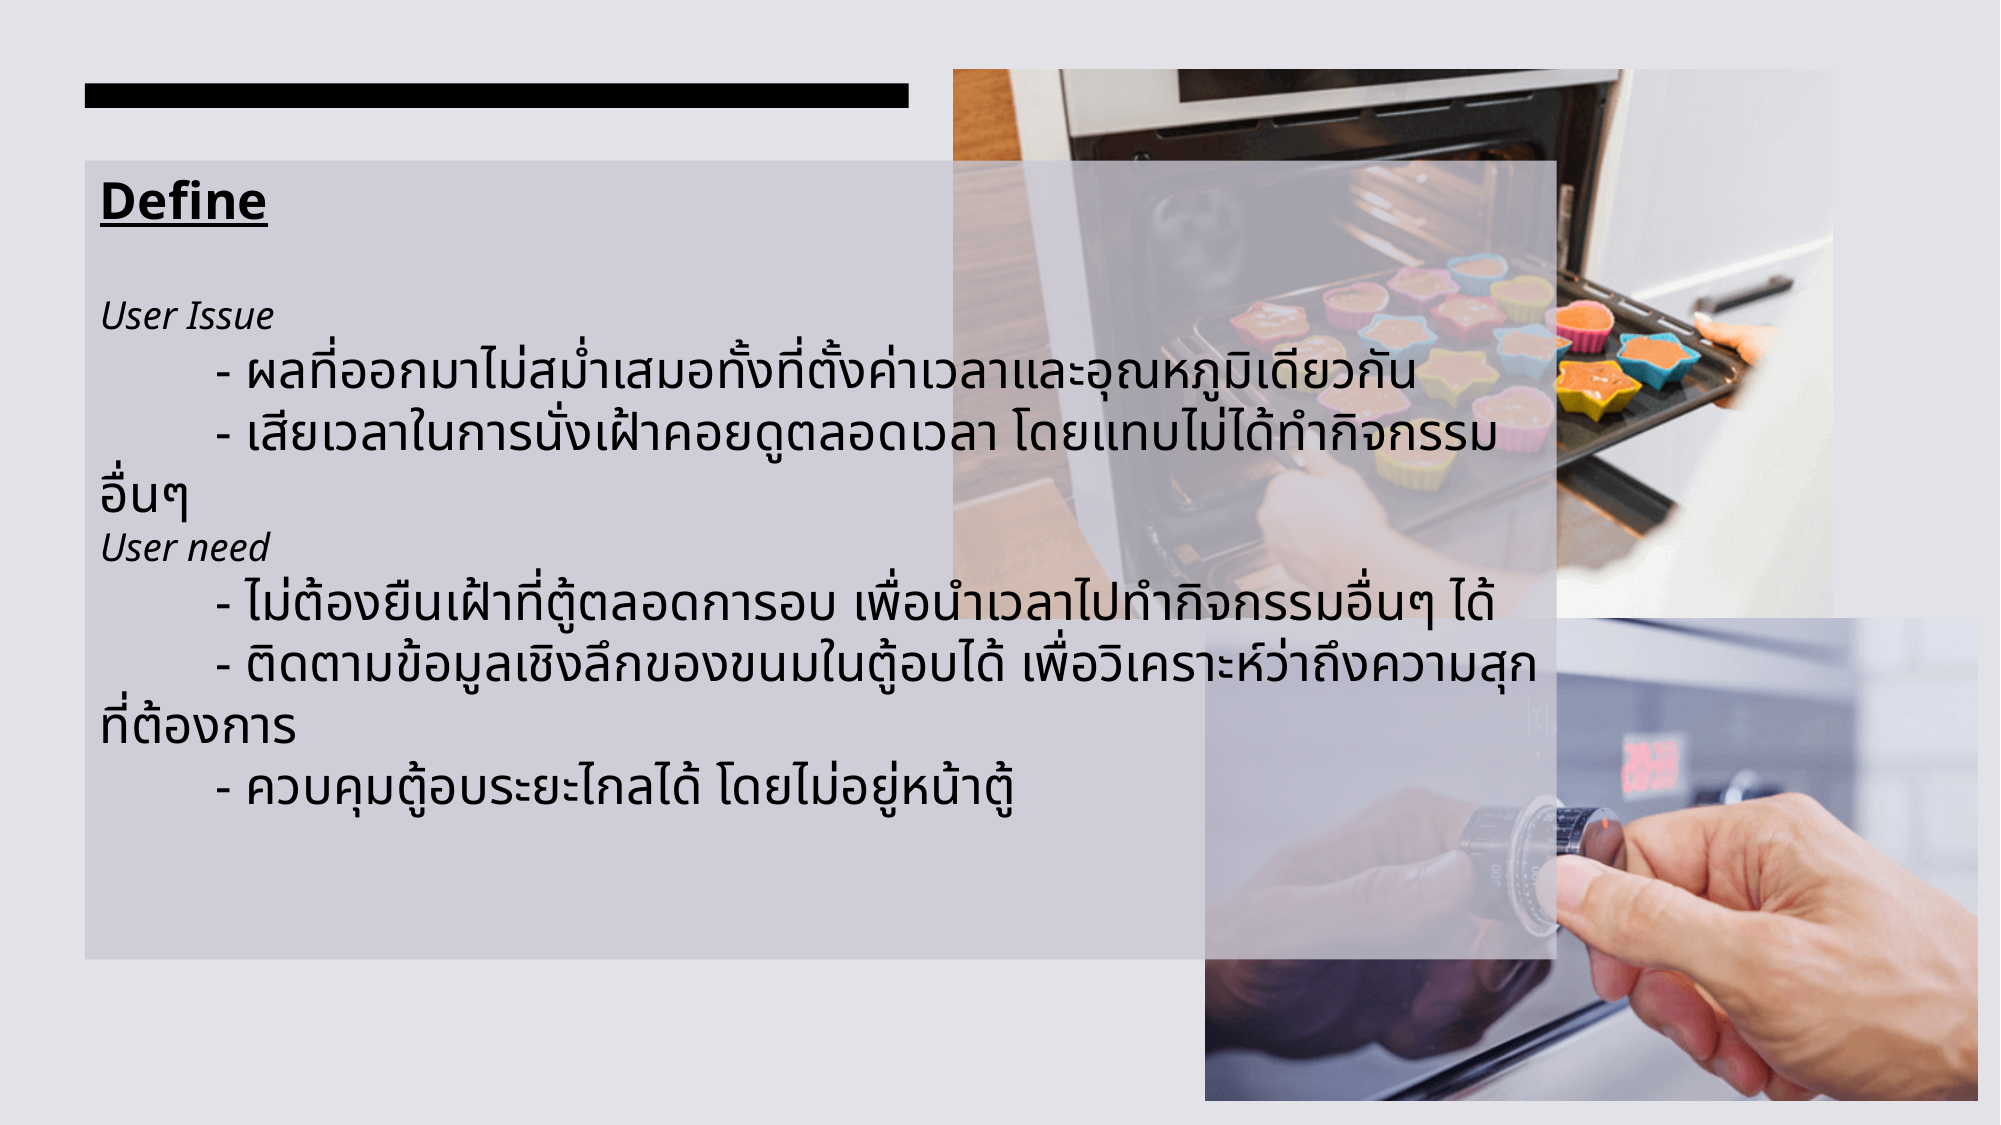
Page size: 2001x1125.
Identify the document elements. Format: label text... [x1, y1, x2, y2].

title Define User Issue - ผลที่ออกมาไม่สม่ำเสมอทั้งที่ตั้งค่าเวลาและอุณหภูมิเดียวกัน - เสียเวลาในการนั่งเฝ้าคอยดูตลอดเวลา โดยแทบไม่ได้ทำกิจกรรมอื่นๆ User need - ไม่ต้องยืนเฝ้าที่ตู้ตลอดการอบ เพื่อนำเวลาไปทำกิจกรรมอื่นๆ ได้ - ติดตามข้อมูลเชิงลึกของขนมในตู้อบได้ เพื่อวิเคราะห์ว่าถึงความสุกที่ต้องการ - ควบคุมตู้อบระยะไกลได้ โดยไม่อยู่หน้าตู้ [84, 160, 1205, 960]
picture [953, 69, 1978, 1101]
